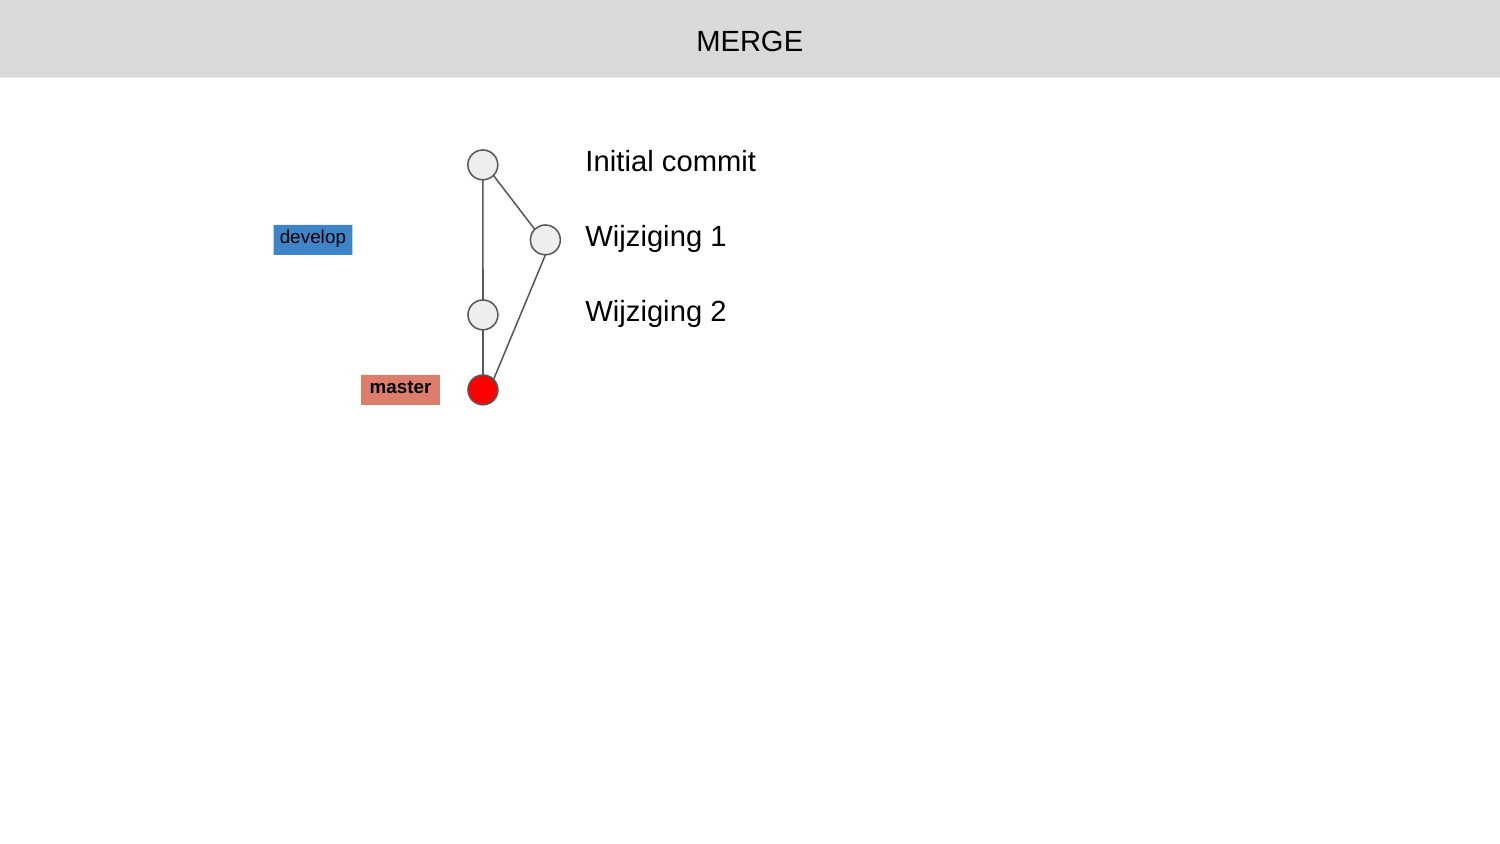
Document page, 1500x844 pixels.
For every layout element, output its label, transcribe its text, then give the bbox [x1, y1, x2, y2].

text_box [530, 224, 561, 255]
text_box Initial commit [585, 142, 766, 188]
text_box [493, 254, 546, 380]
text_box master [361, 374, 440, 405]
text_box MERGE [0, 0, 1500, 78]
text_box [467, 375, 498, 405]
text_box Wijziging 1 [585, 217, 766, 263]
text_box develop [273, 224, 353, 255]
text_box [493, 175, 536, 230]
text_box Wijziging 2 [585, 292, 766, 338]
text_box [467, 300, 488, 330]
text_box [467, 149, 498, 180]
